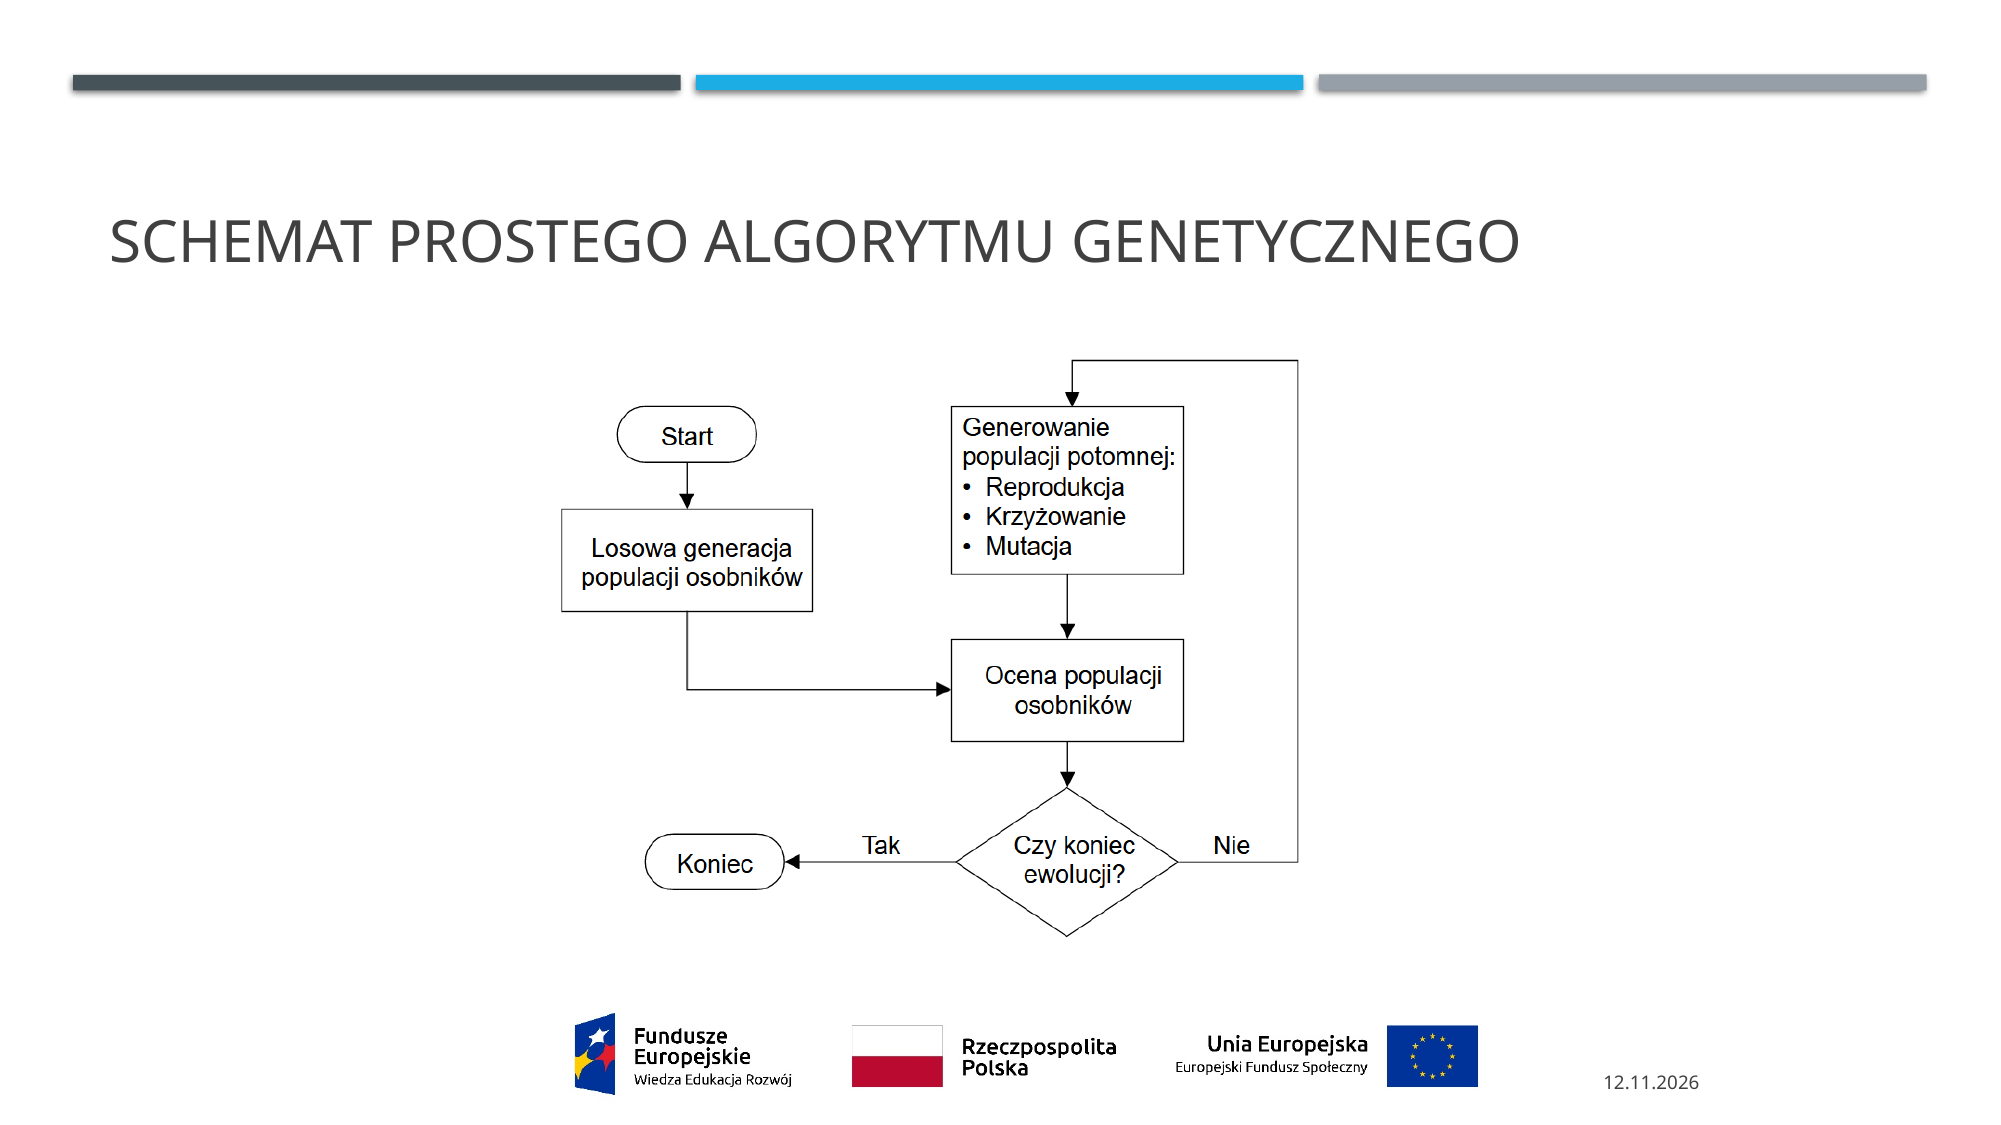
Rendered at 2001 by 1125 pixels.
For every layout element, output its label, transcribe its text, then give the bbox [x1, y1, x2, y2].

picture [521, 322, 1339, 974]
picture [554, 992, 1498, 1115]
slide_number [1247, 1053, 1715, 1114]
title Schemat prostego algorytmu genetycznego [94, 119, 1904, 282]
